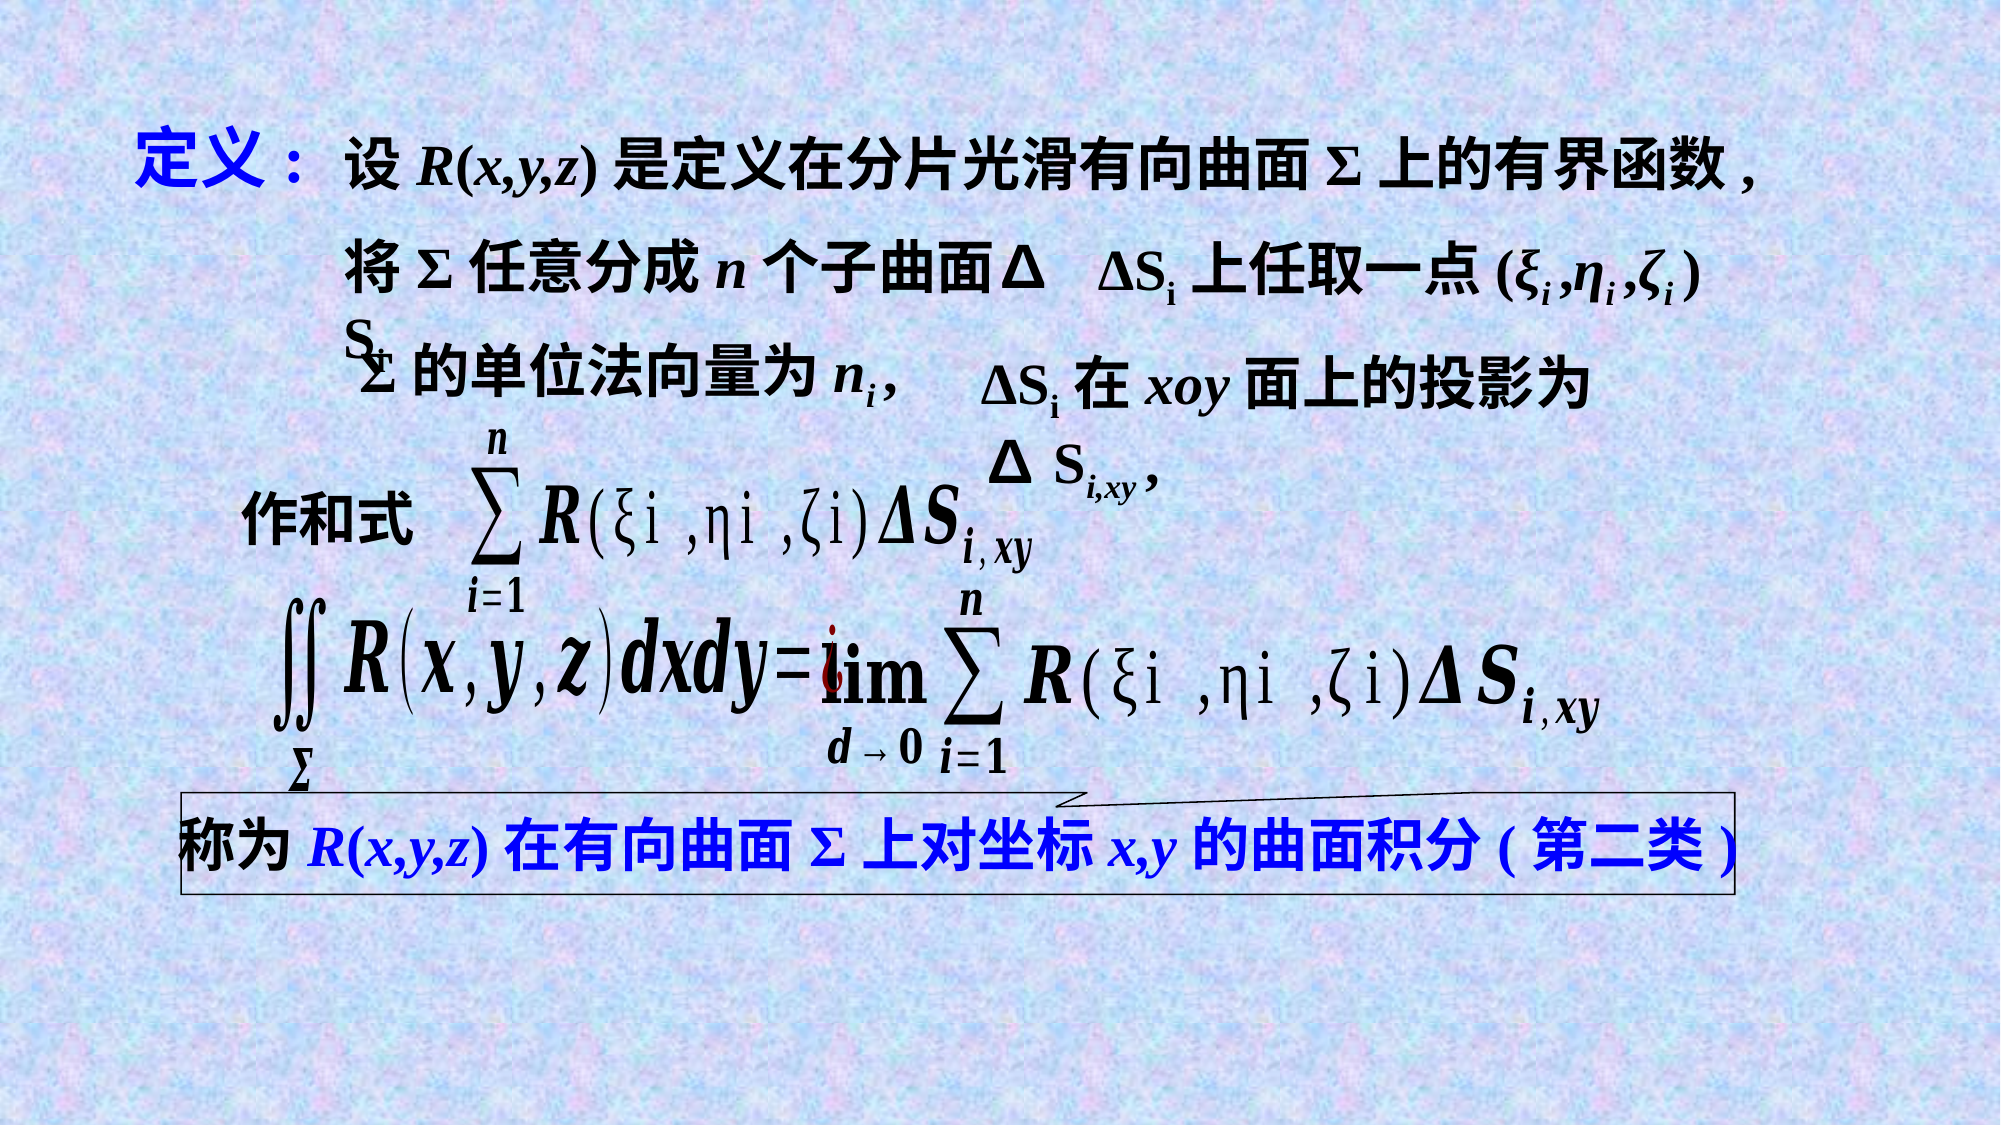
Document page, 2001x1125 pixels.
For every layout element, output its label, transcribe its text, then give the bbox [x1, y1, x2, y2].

text_box ∆Si上任取一点(ξi ,ηi ,ζi ) [1083, 224, 1763, 320]
text_box 称为R(x,y,z)在有向曲面Σ上对坐标x,y的曲面积分(第二类) [181, 792, 1735, 895]
text_box 将Σ任意分成n个子曲面∆Si [329, 222, 1084, 387]
text_box ∆Si在xoy面上的投影为∆Si,xy , [966, 338, 1735, 513]
text_box Σ的单位法向量为ni , [345, 387, 914, 409]
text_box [225, 409, 1033, 624]
text_box 设R(x,y,z)是定义在分片光滑有向曲面Σ上的有界函数, [329, 120, 1746, 205]
picture [0, 0, 2001, 1125]
text_box 定义: [119, 108, 297, 204]
